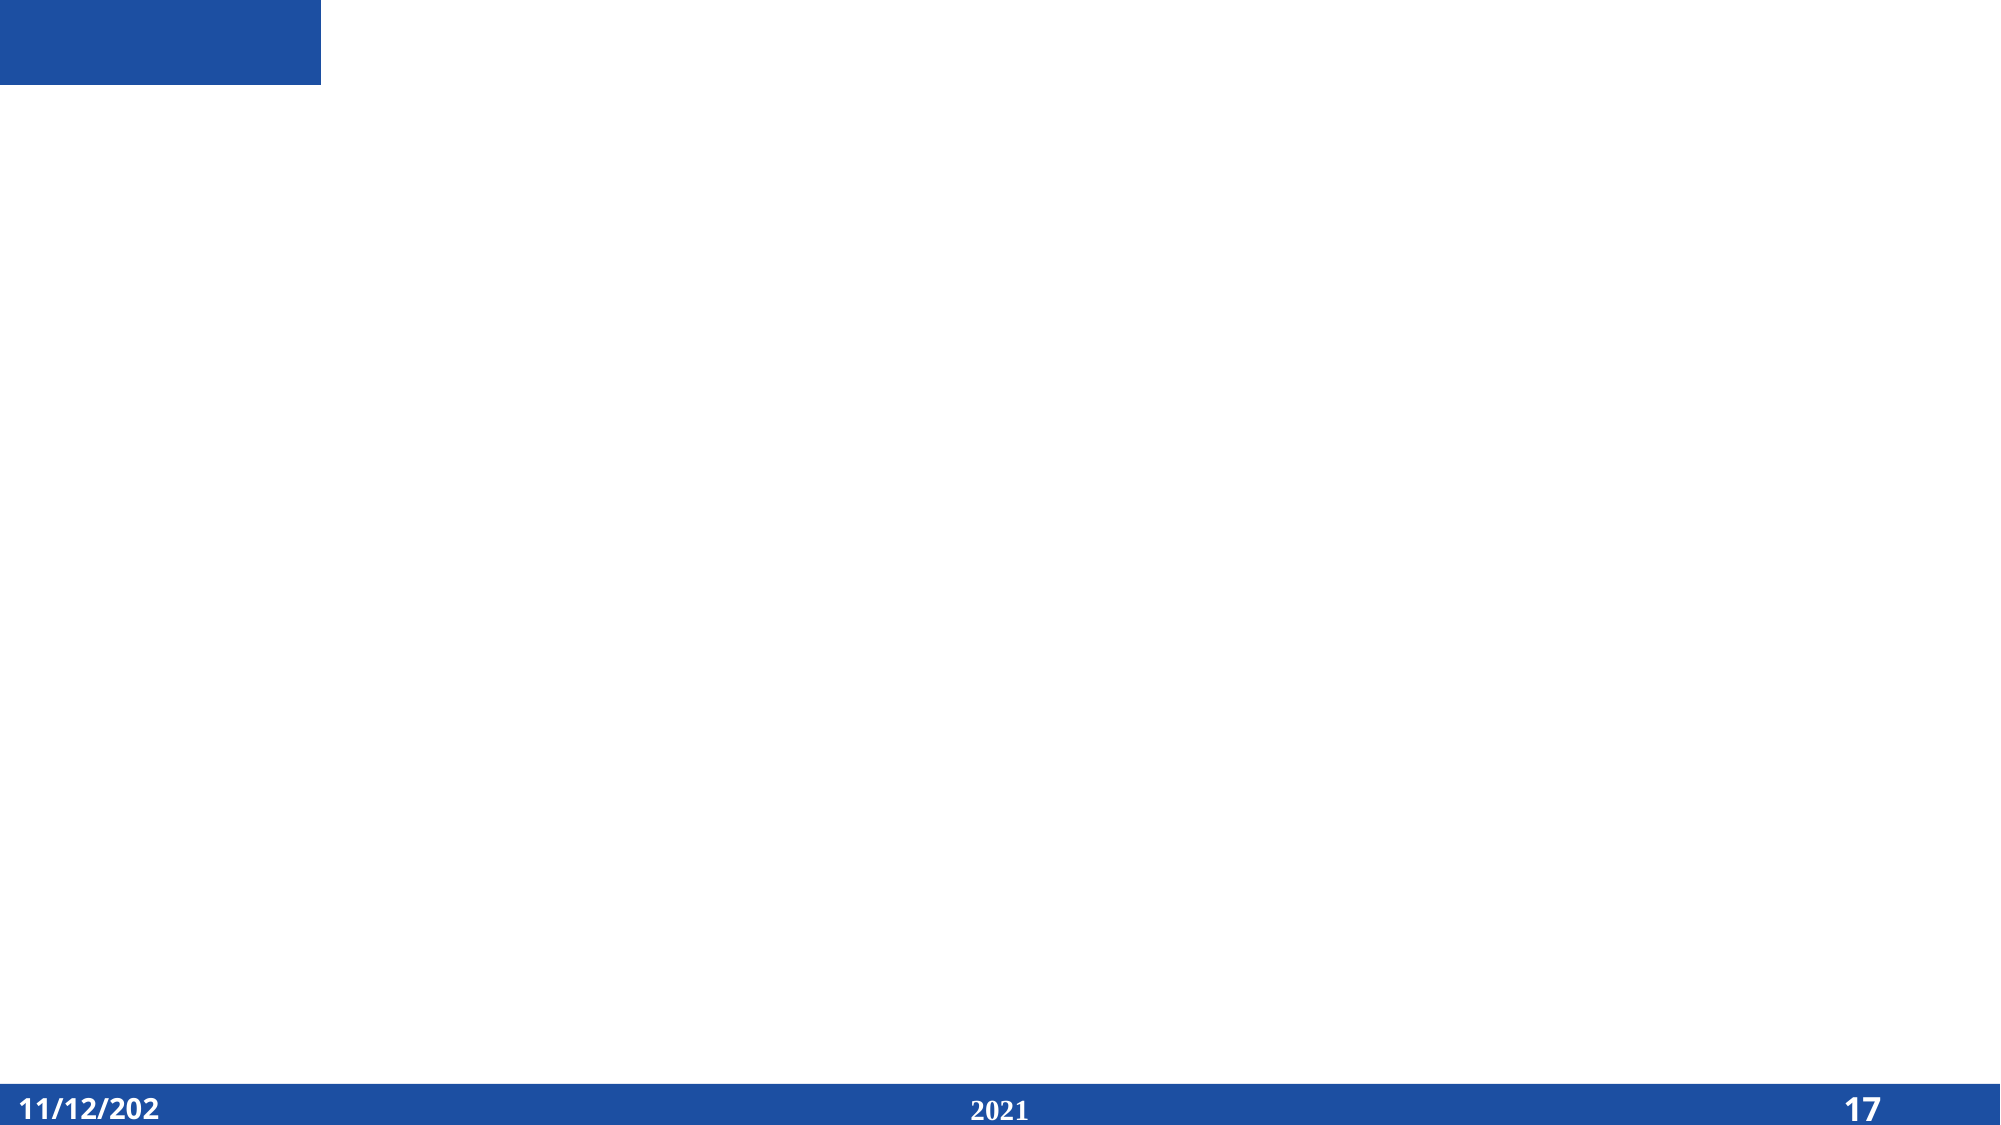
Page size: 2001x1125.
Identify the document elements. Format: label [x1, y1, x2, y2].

text_box [0, 0, 321, 85]
